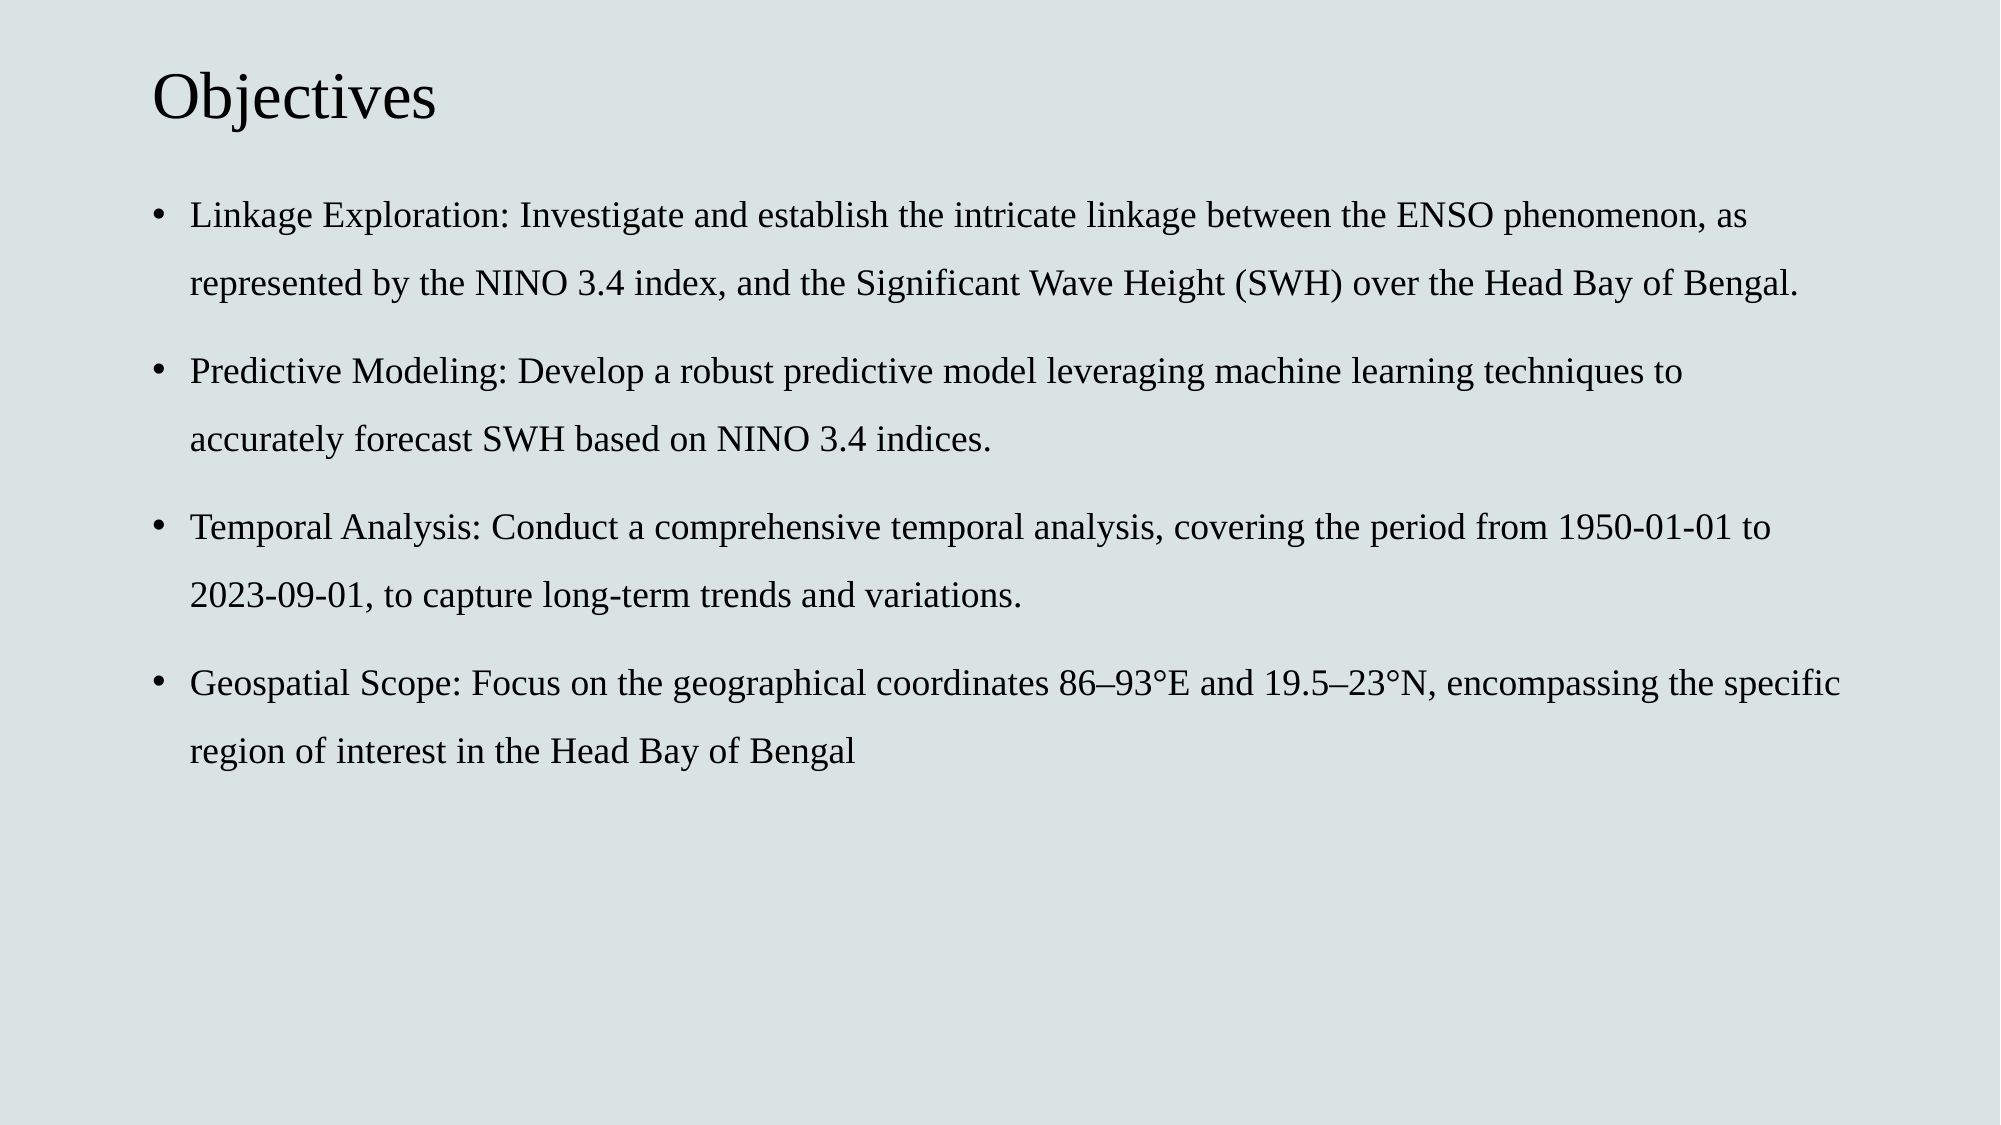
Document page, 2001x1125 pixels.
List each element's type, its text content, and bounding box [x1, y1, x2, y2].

list Linkage Exploration: Investigate and establish the intricate linkage between the ENSO phenomenon, as represented by the NINO 3.4 index, and the Significant Wave Height (SWH) over the Head Bay of Bengal. Predictive Modeling: Develop a robust predictive model leveraging machine learning techniques to accurately forecast SWH based on NINO 3.4 indices. Temporal Analysis: Conduct a comprehensive temporal analysis, covering the period from 1950-01-01 to 2023-09-01, to capture long-term trends and variations. Geospatial Scope: Focus on the geographical coordinates 86–93°E and 19.5–23°N, encompassing the specific region of interest in the Head Bay of Bengal [137, 161, 1863, 1014]
title Objectives [137, 33, 1863, 161]
